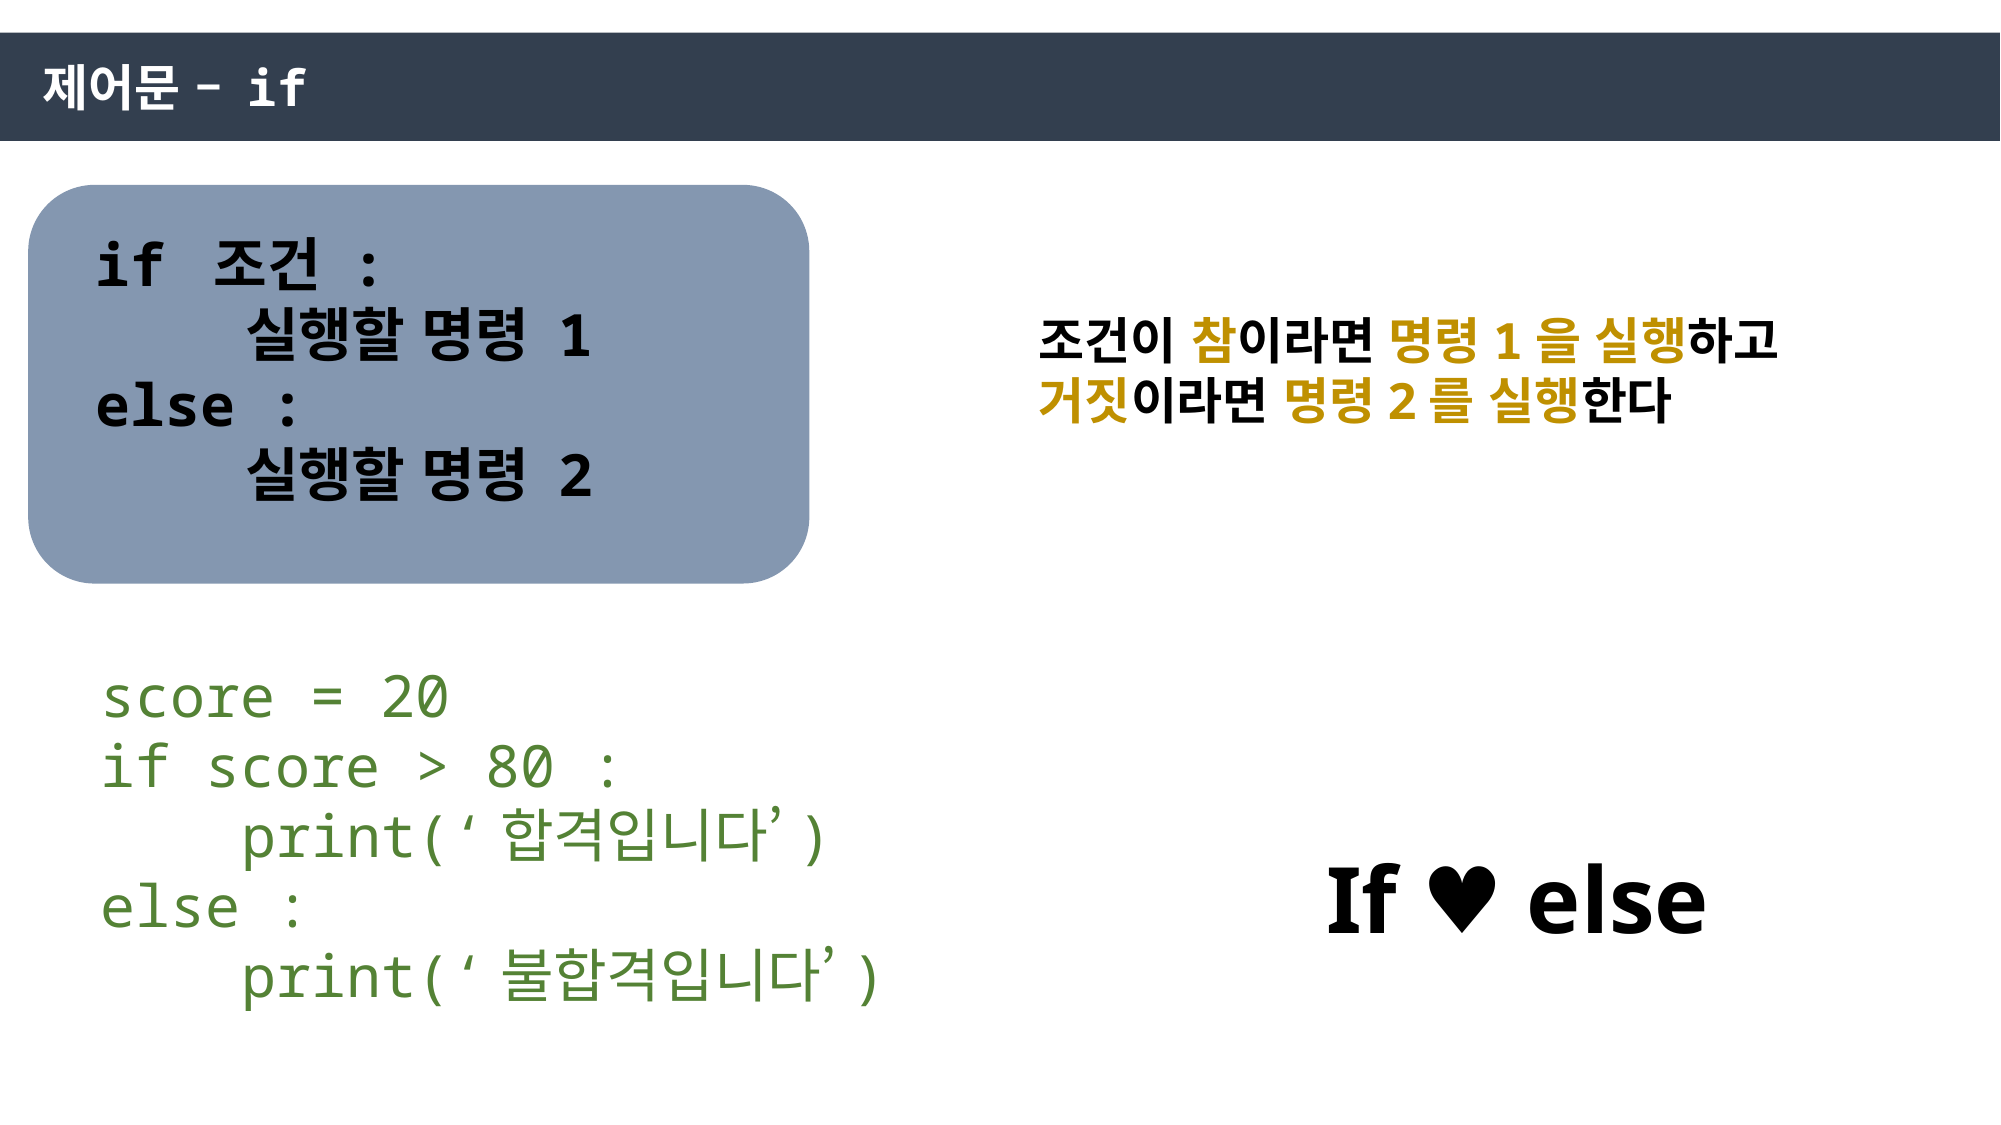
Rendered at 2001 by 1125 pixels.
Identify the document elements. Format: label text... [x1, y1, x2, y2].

text_box if 조건 : 실행할 명령 1 else : 실행할 명령 2 [80, 221, 946, 516]
text_box 조건이 참이라면 명령1을 실행하고 거짓이라면 명령2를 실행한다 [1024, 302, 1972, 437]
text_box 제어문 – if [28, 48, 1517, 184]
text_box [0, 32, 2000, 142]
text_box If ♥ else [1311, 834, 2000, 960]
text_box [27, 183, 811, 585]
text_box score = 20 if score > 80 : print(‘합격입니다’) else : print(‘불합격입니다’) [86, 652, 967, 1087]
